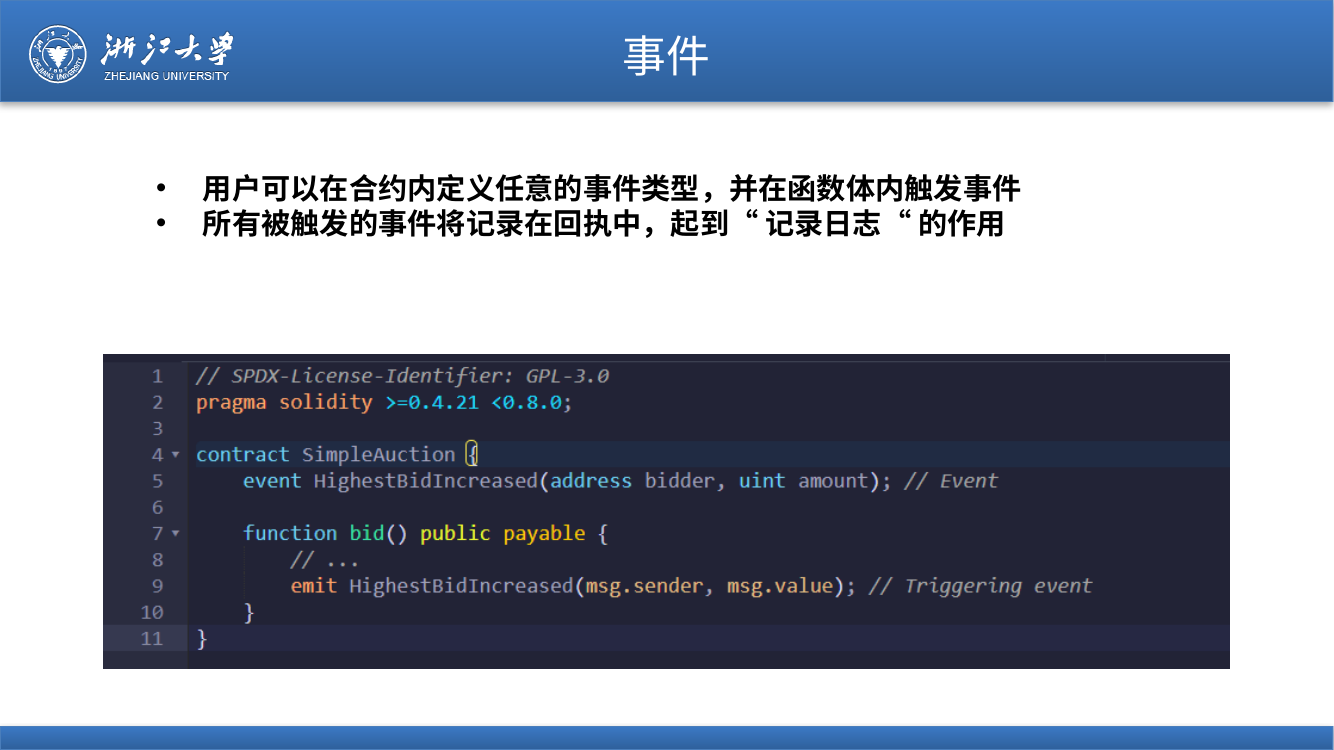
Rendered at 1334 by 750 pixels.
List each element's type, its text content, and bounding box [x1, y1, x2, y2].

text_box 用户可以在合约内定义任意的事件类型，并在函数体内触发事件 所有被触发的事件将记录在回执中，起到“ 记录日志“ 的作用 [141, 162, 1046, 248]
picture [103, 353, 1230, 669]
title 事件 [0, 19, 1334, 91]
